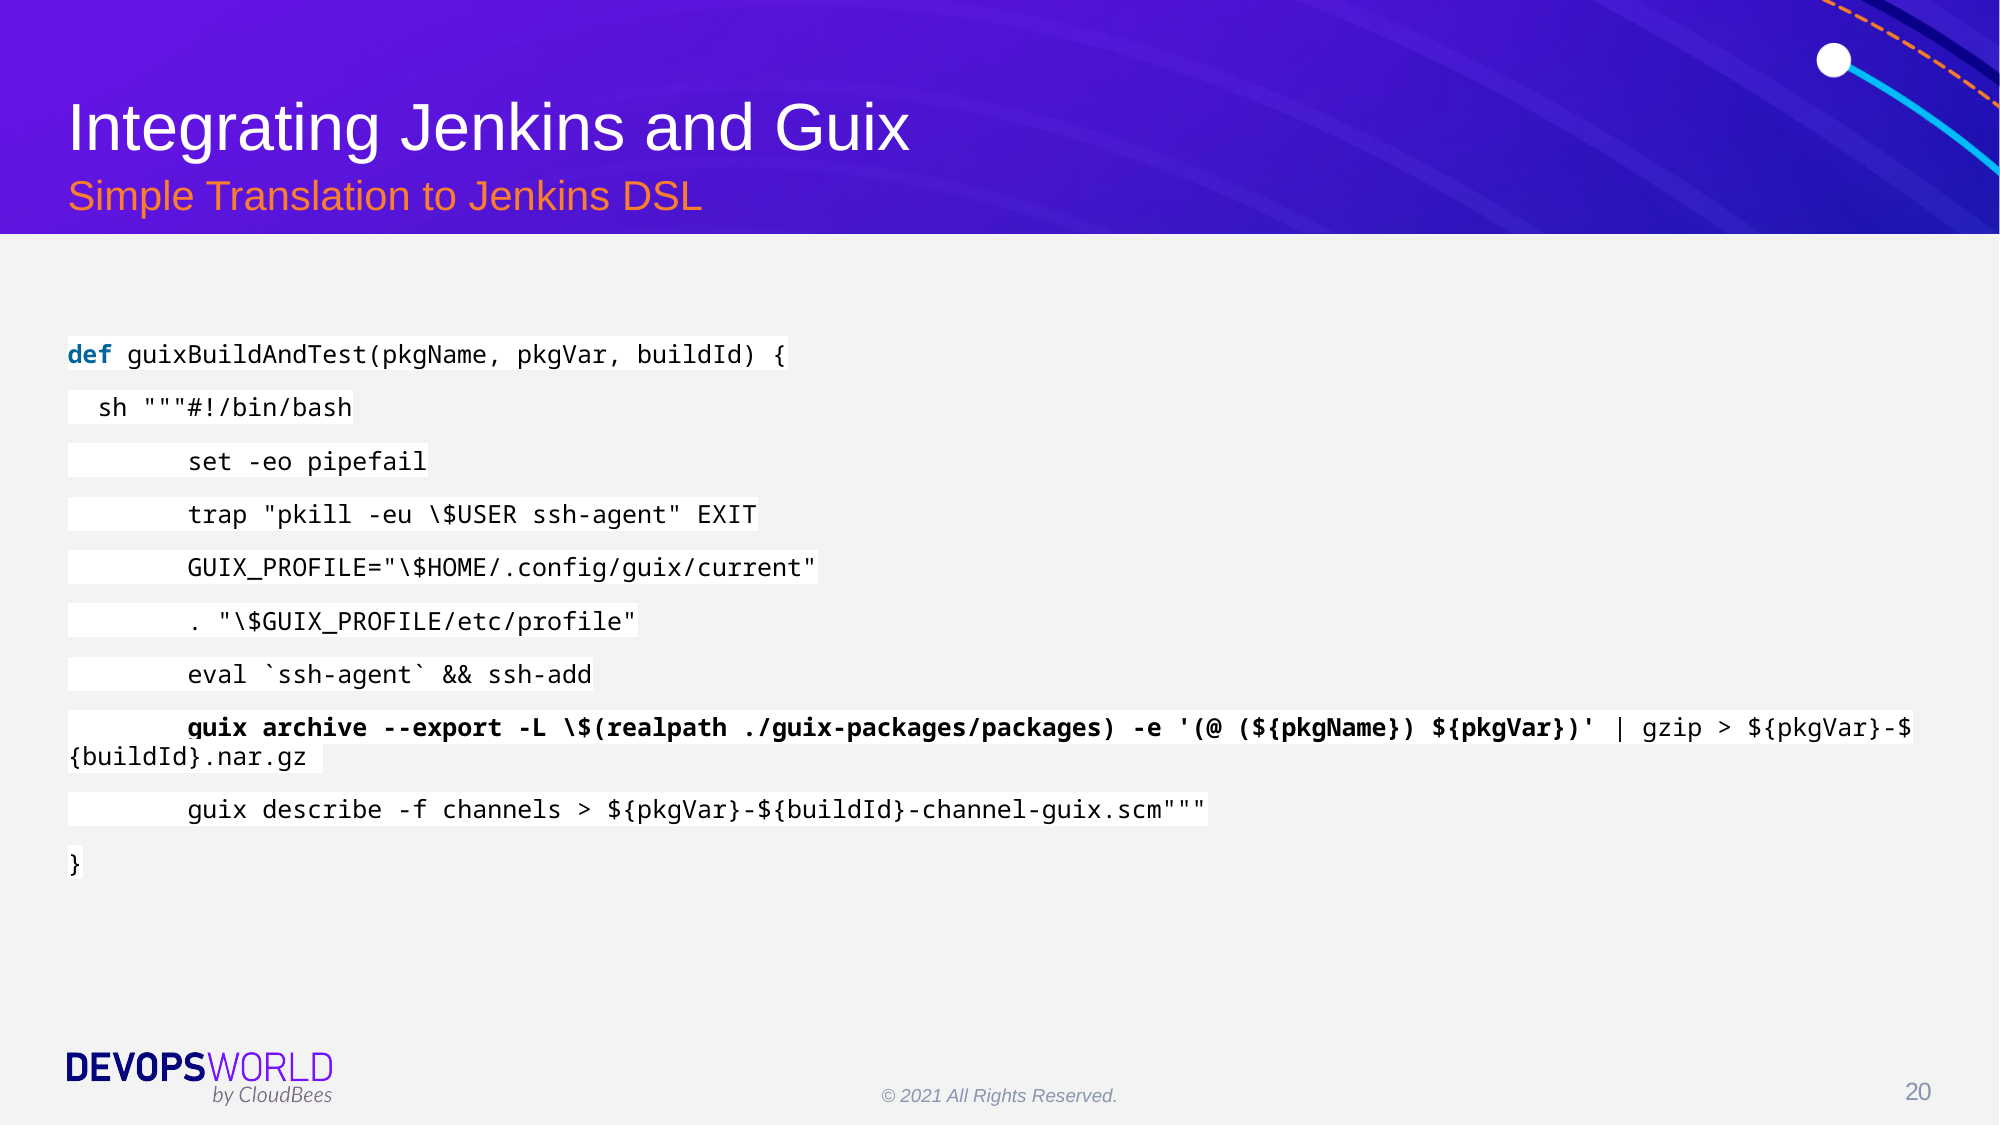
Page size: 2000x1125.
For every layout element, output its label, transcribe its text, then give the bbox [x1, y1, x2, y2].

picture [0, 0, 2000, 234]
picture [67, 1052, 332, 1106]
list Simple Translation to Jenkins DSL [67, 172, 1932, 227]
list def guixBuildAndTest(pkgName, pkgVar, buildId) { sh """#!/bin/bash set -eo pipefail trap "pkill -eu \$USER ssh-agent" EXIT GUIX_PROFILE="\$HOME/.config/guix/current" . "\$GUIX_PROFILE/etc/profile" eval `ssh-agent` && ssh-add guix archive --export -L \$(realpath ./guix-packages/packages) -e '(@ (${pkgName}) ${pkgVar})' | gzip > ${pkgVar}-${buildId}.nar.gz guix describe -f channels > ${pkgVar}-${buildId}-channel-guix.scm""" } [67, 295, 1932, 975]
title Integrating Jenkins and Guix [67, 45, 1932, 166]
